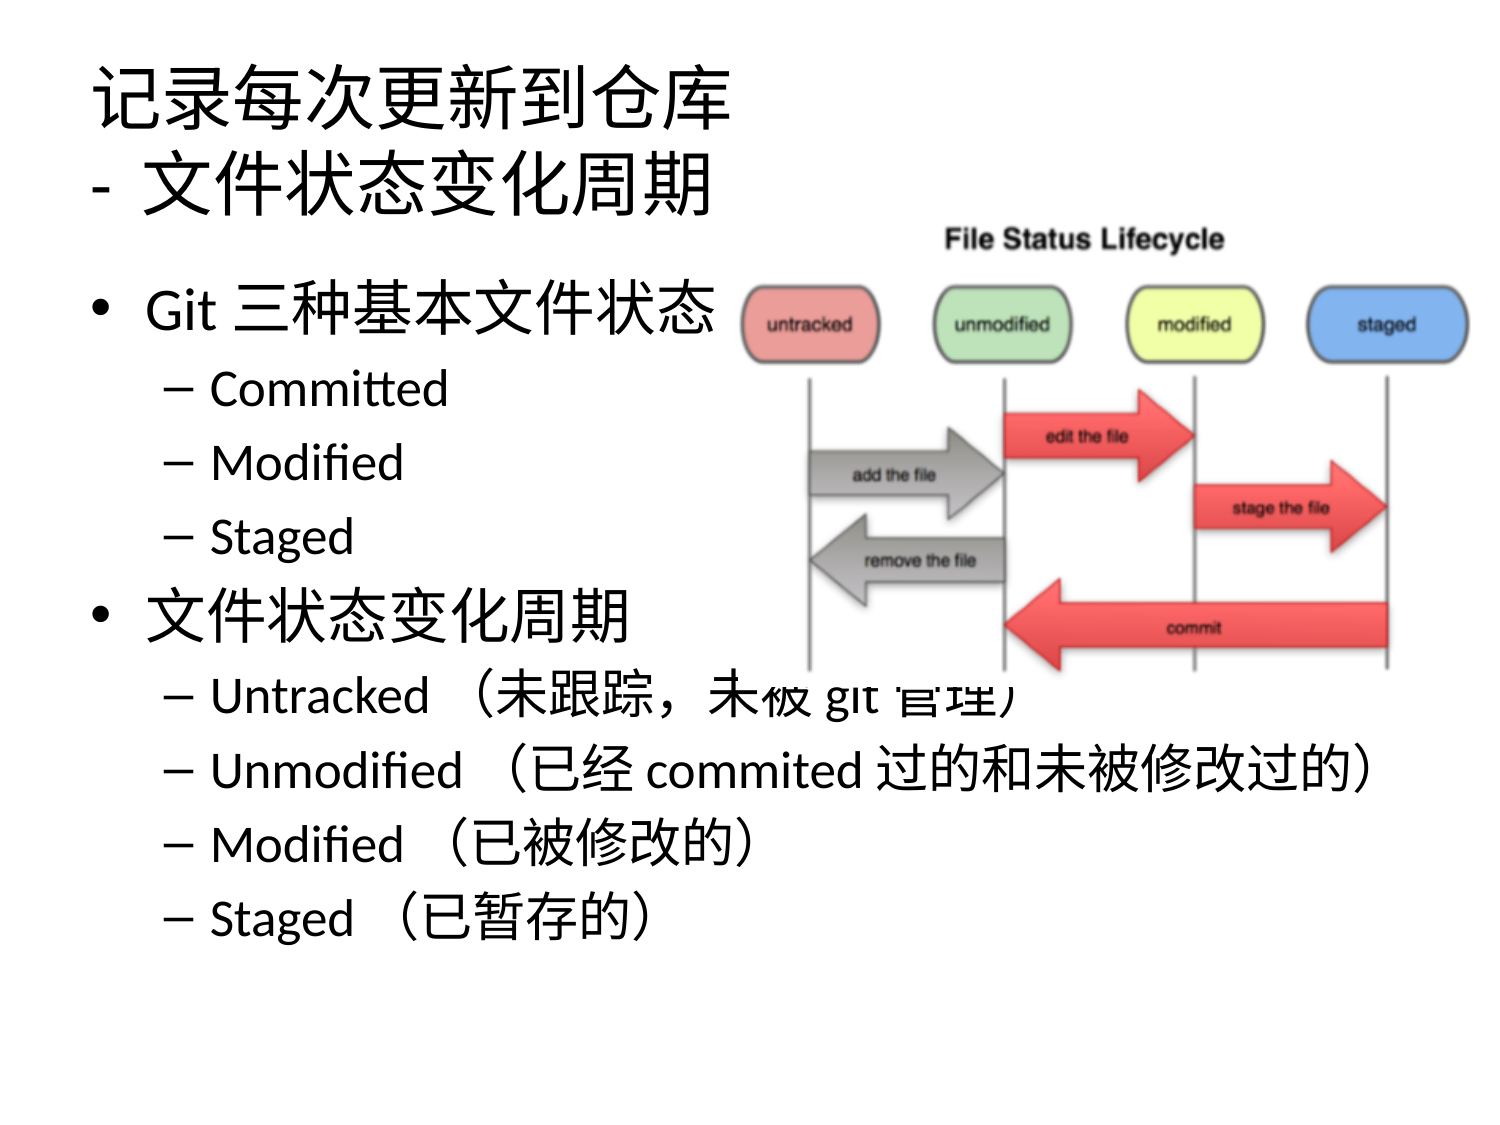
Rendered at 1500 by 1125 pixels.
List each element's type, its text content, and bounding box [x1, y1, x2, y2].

title 记录每次更新到仓库 - 文件状态变化周期 [75, 45, 1425, 233]
list Git三种基本文件状态 Committed Modified Staged 文件状态变化周期 Untracked（未跟踪，未被git管理） Unmodified（已经commited过的和未被修改过的） Modified（已被修改的） Staged（已暂存的） [75, 262, 1425, 1005]
picture [737, 222, 1477, 687]
